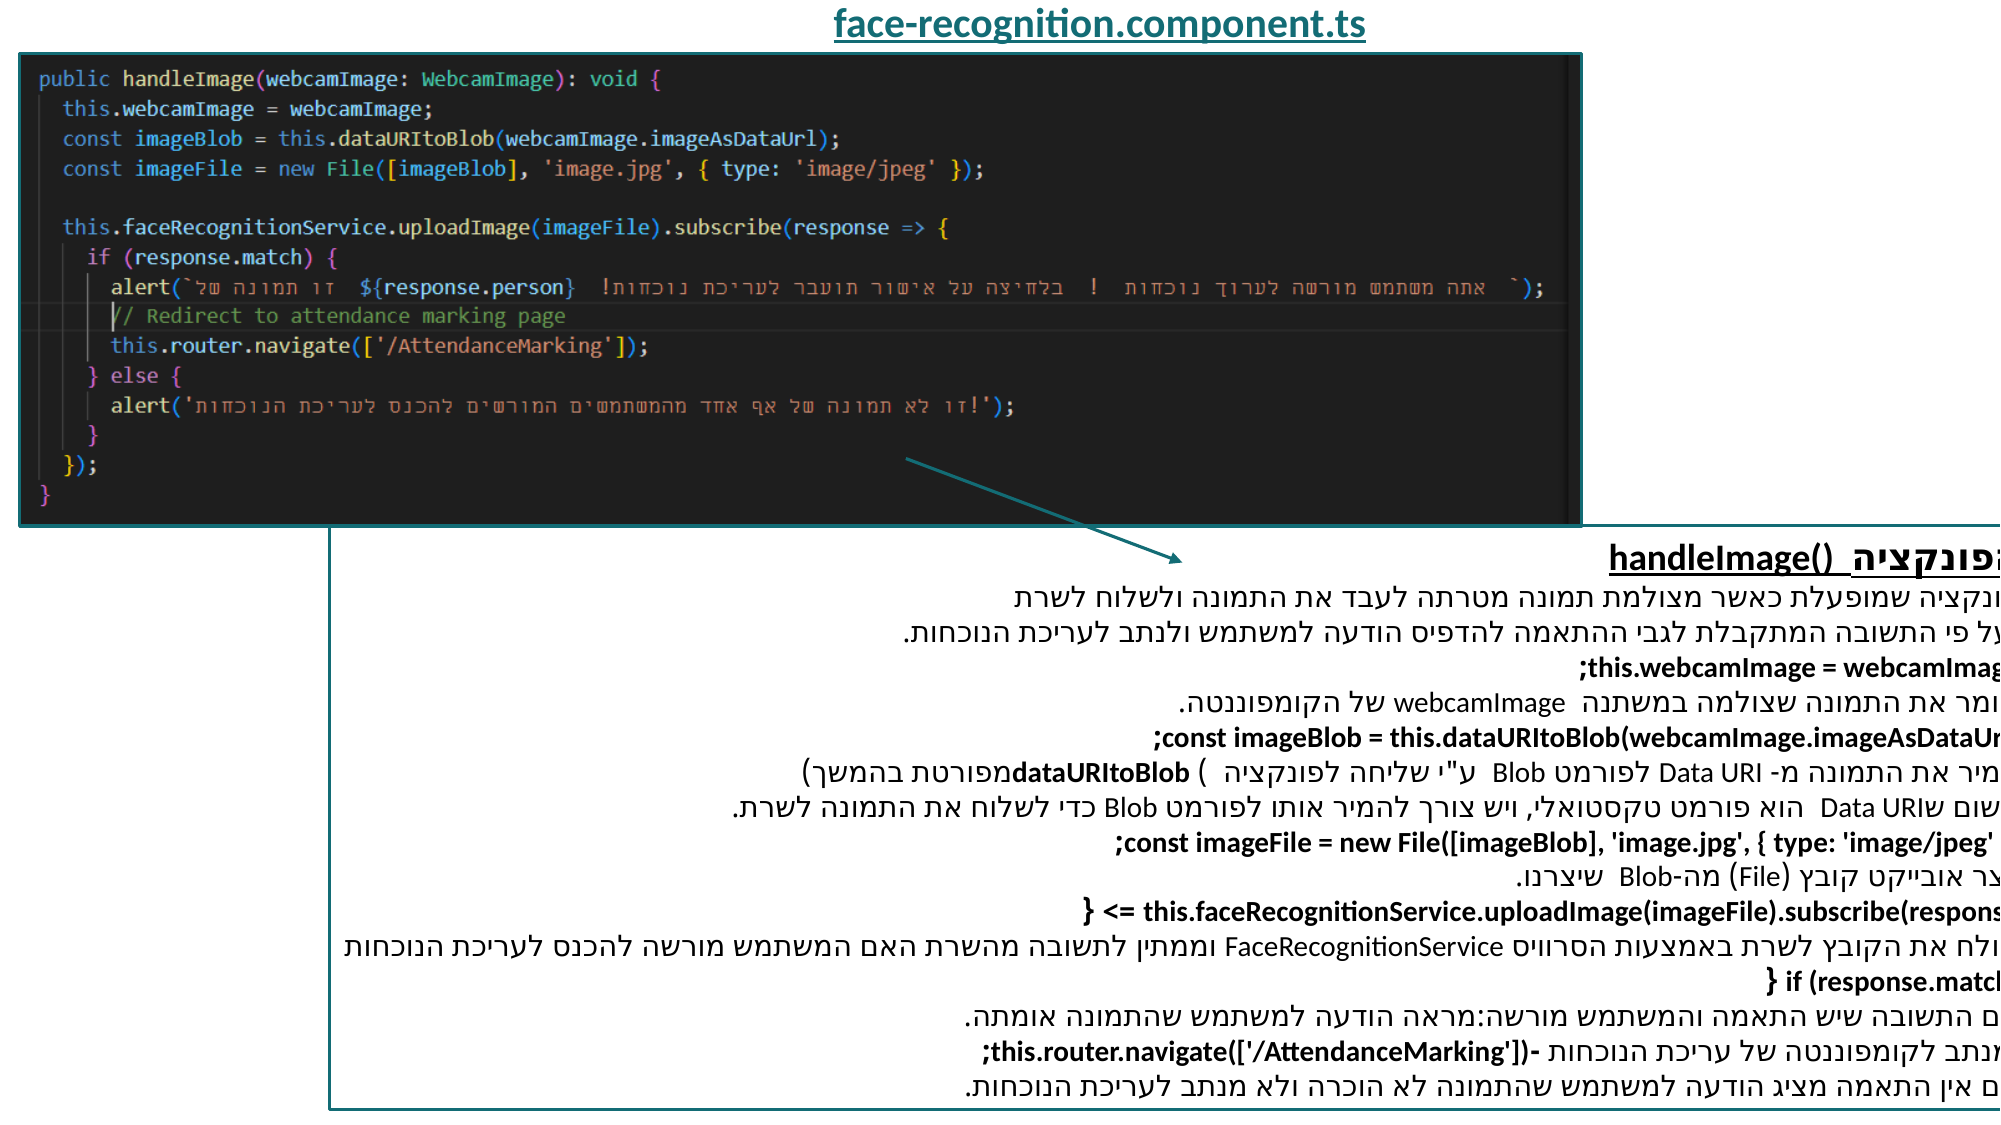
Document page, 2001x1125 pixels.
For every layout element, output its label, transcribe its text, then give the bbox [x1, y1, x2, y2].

text_box face-recognition.component.ts [707, 0, 1382, 53]
picture [21, 55, 1581, 525]
text_box handleImage() הפונקציה פונקציה שמופעלת כאשר מצולמת תמונה מטרתה לעבד את התמונה ולשלוח לשרת ועל פי התשובה המתקבלת לגבי ההתאמה להדפיס הודעה למשתמש ולנתב לעריכת הנוכחות. this.webcamImage = webcamImage; שומר את התמונה שצולמה במשתנה webcamImage של הקומפוננטה. const imageBlob = this.dataURItoBlob(webcamImage.imageAsDataUrl); ממיר את התמונה מ- Data URI לפורמט Blob ע"י שליחה לפונקציה ) dataURItoBlobמפורטת בהמשך) משום שData URI הוא פורמט טקסטואלי, ויש צורך להמיר אותו לפורמט Blob כדי לשלוח את התמונה לשרת. const imageFile = new File([imageBlob], 'image.jpg', { type: 'image/jpeg' }); יוצר אובייקט קובץ (File) מה-Blob שיצרנו. this.faceRecognitionService.uploadImage(imageFile).subscribe(response => { שולח את הקובץ לשרת באמצעות הסרוויס FaceRecognitionService וממתין לתשובה מהשרת האם המשתמש מורשה להכנס לעריכת הנוכחות if (response.match) { אם התשובה שיש התאמה והמשתמש מורשה:מראה הודעה למשתמש שהתמונה אומתה. ומנתב לקומפוננטה של עריכת הנוכחות -this.router.navigate(['/AttendanceMarking']); אם אין התאמה מציג הודעה למשתמש שהתמונה לא הוכרה ולא מנתב לעריכת הנוכחות. [329, 525, 2000, 1110]
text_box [905, 458, 1183, 563]
